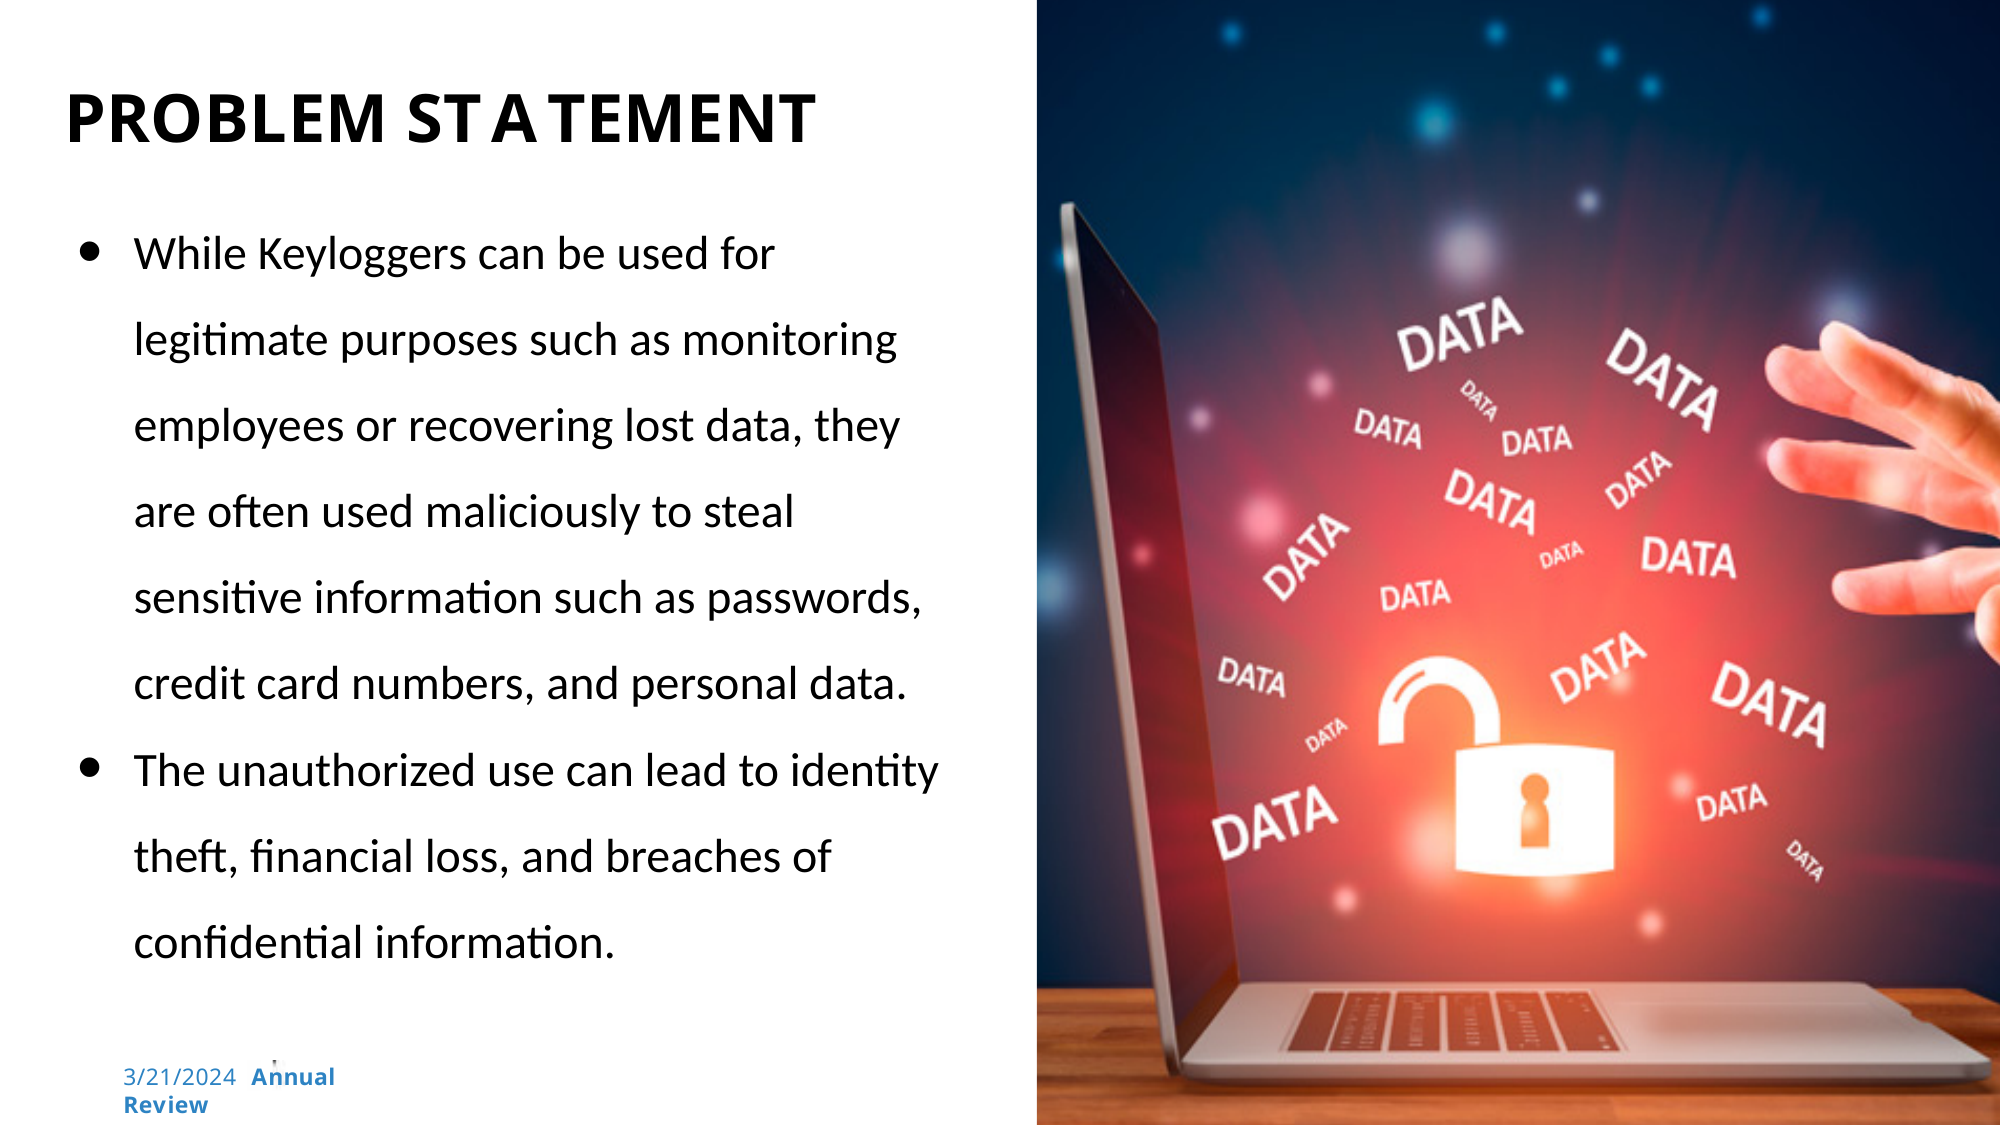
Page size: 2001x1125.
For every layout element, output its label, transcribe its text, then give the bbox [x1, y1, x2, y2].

picture [1036, 0, 2000, 1125]
text_box While Keyloggers can be used for legitimate purposes such as monitoring employees or recovering lost data, they are often used maliciously to steal sensitive information such as passwords, credit card numbers, and personal data. The unauthorized use can lead to identity theft, financial loss, and breaches of confidential information. [62, 210, 967, 976]
picture [110, 1060, 463, 1094]
text_box 3/21/2024 Annual Review [121, 1094, 417, 1118]
title PROBLEM ST A TEMENT [62, 18, 1036, 210]
